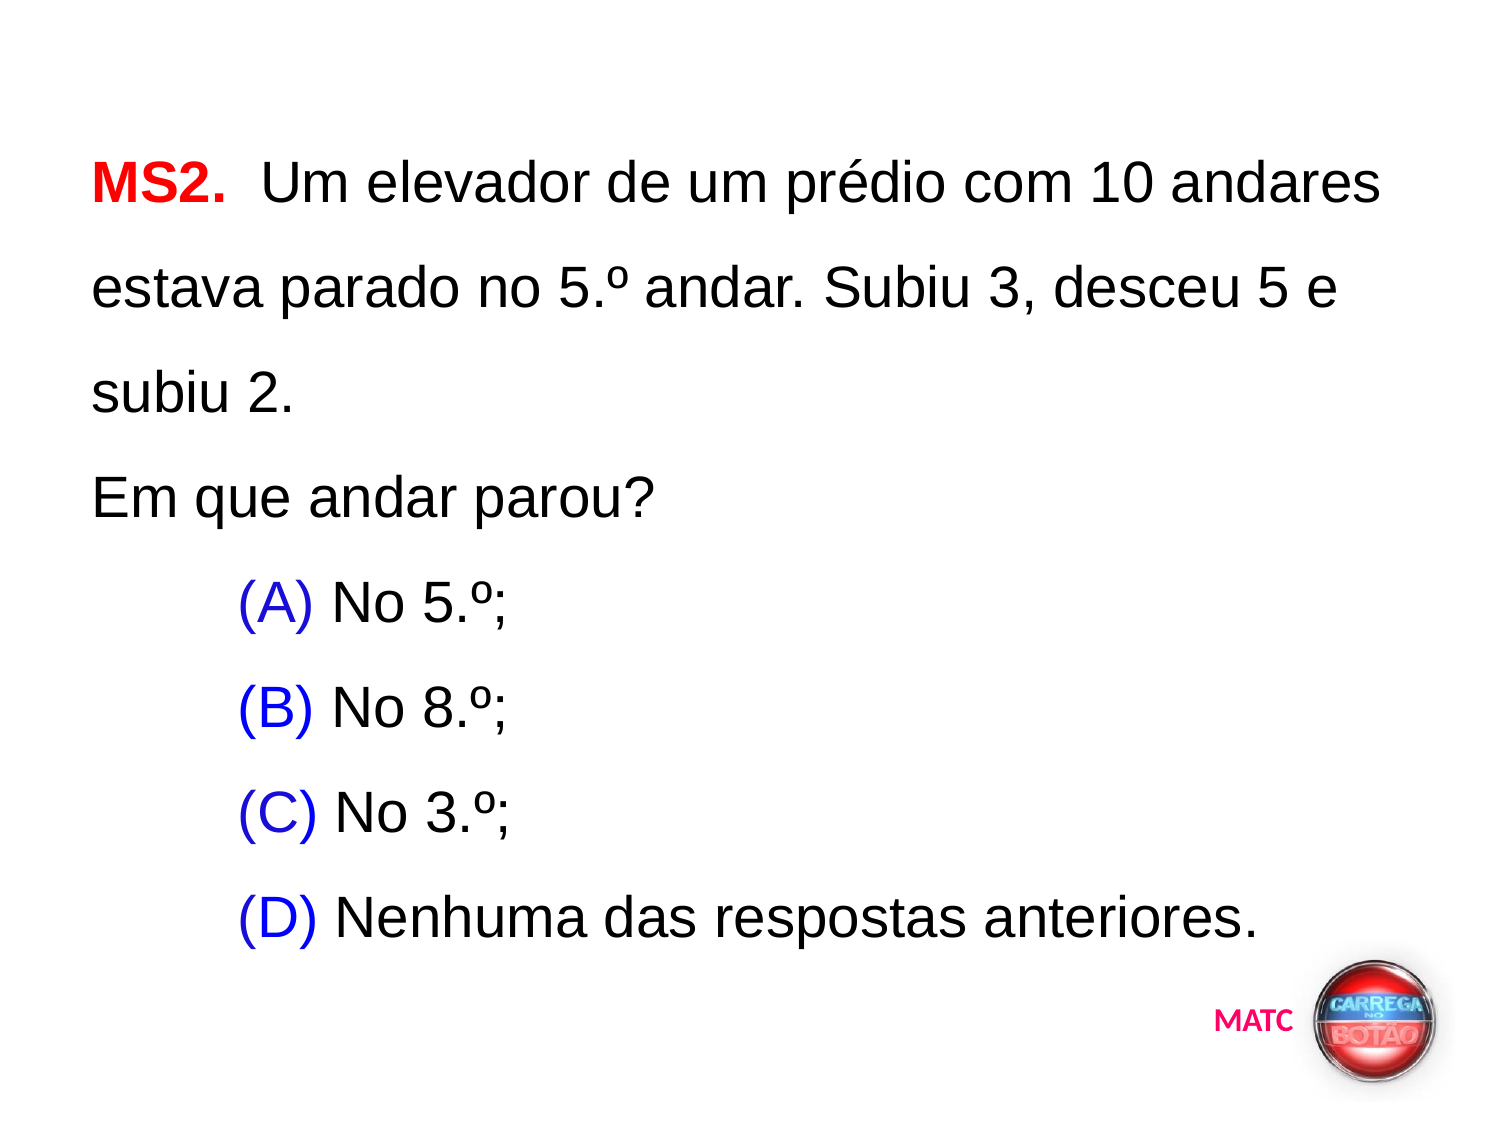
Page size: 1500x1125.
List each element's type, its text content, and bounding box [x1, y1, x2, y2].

text_box MS2. Um elevador de um prédio com 10 andares estava parado no 5.º andar. Subiu 3, desceu 5 e subiu 2. Em que andar parou? (A) No 5.º; (B) No 8.º; (C) No 3.º; (D) Nenhuma das respostas anteriores. [76, 101, 1412, 937]
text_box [0, 940, 1500, 1102]
